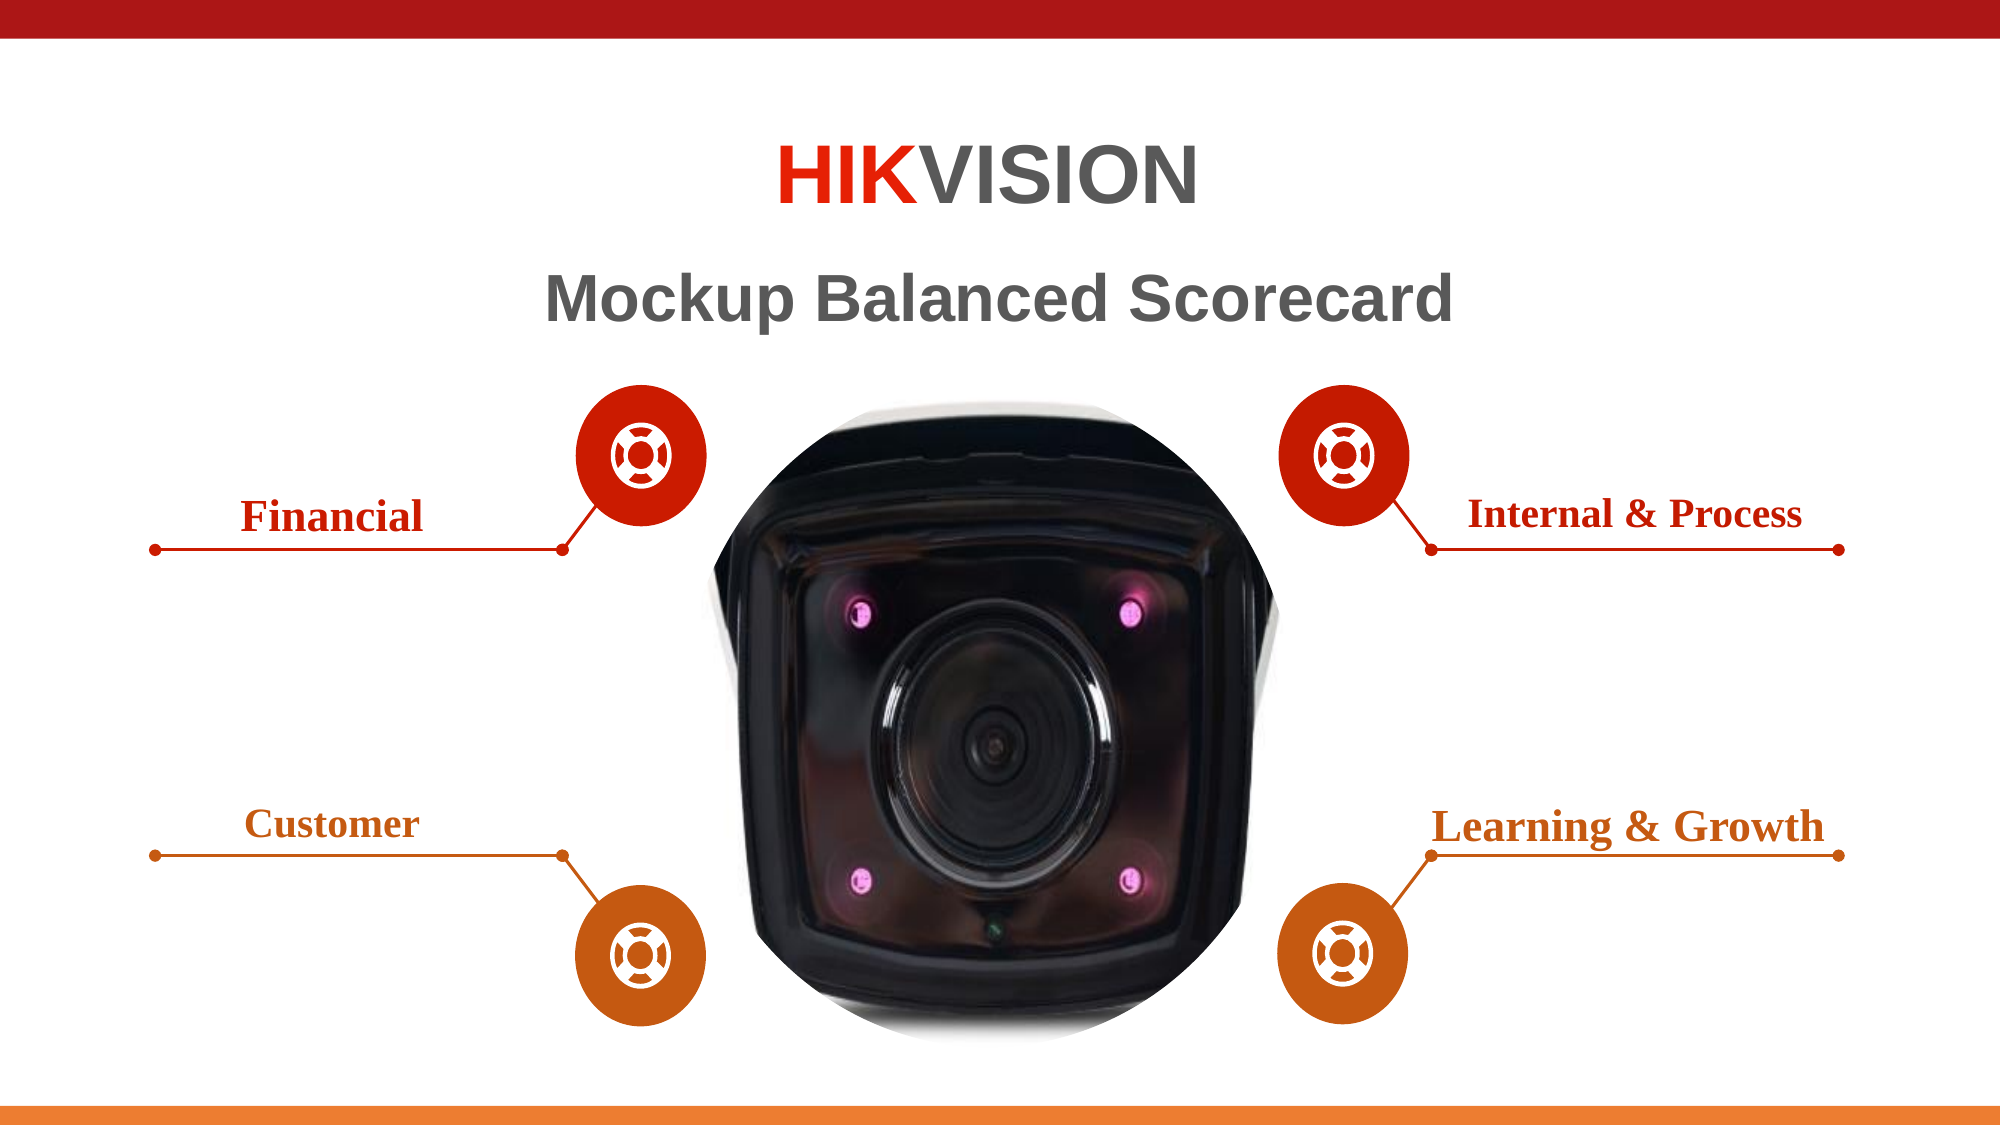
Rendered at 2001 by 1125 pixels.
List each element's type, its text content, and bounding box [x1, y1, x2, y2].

text_box [0, 0, 2000, 39]
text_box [154, 384, 1839, 1048]
text_box [0, 1105, 2000, 1125]
text_box HIKVISION Mockup Balanced Scorecard [438, 97, 1562, 384]
